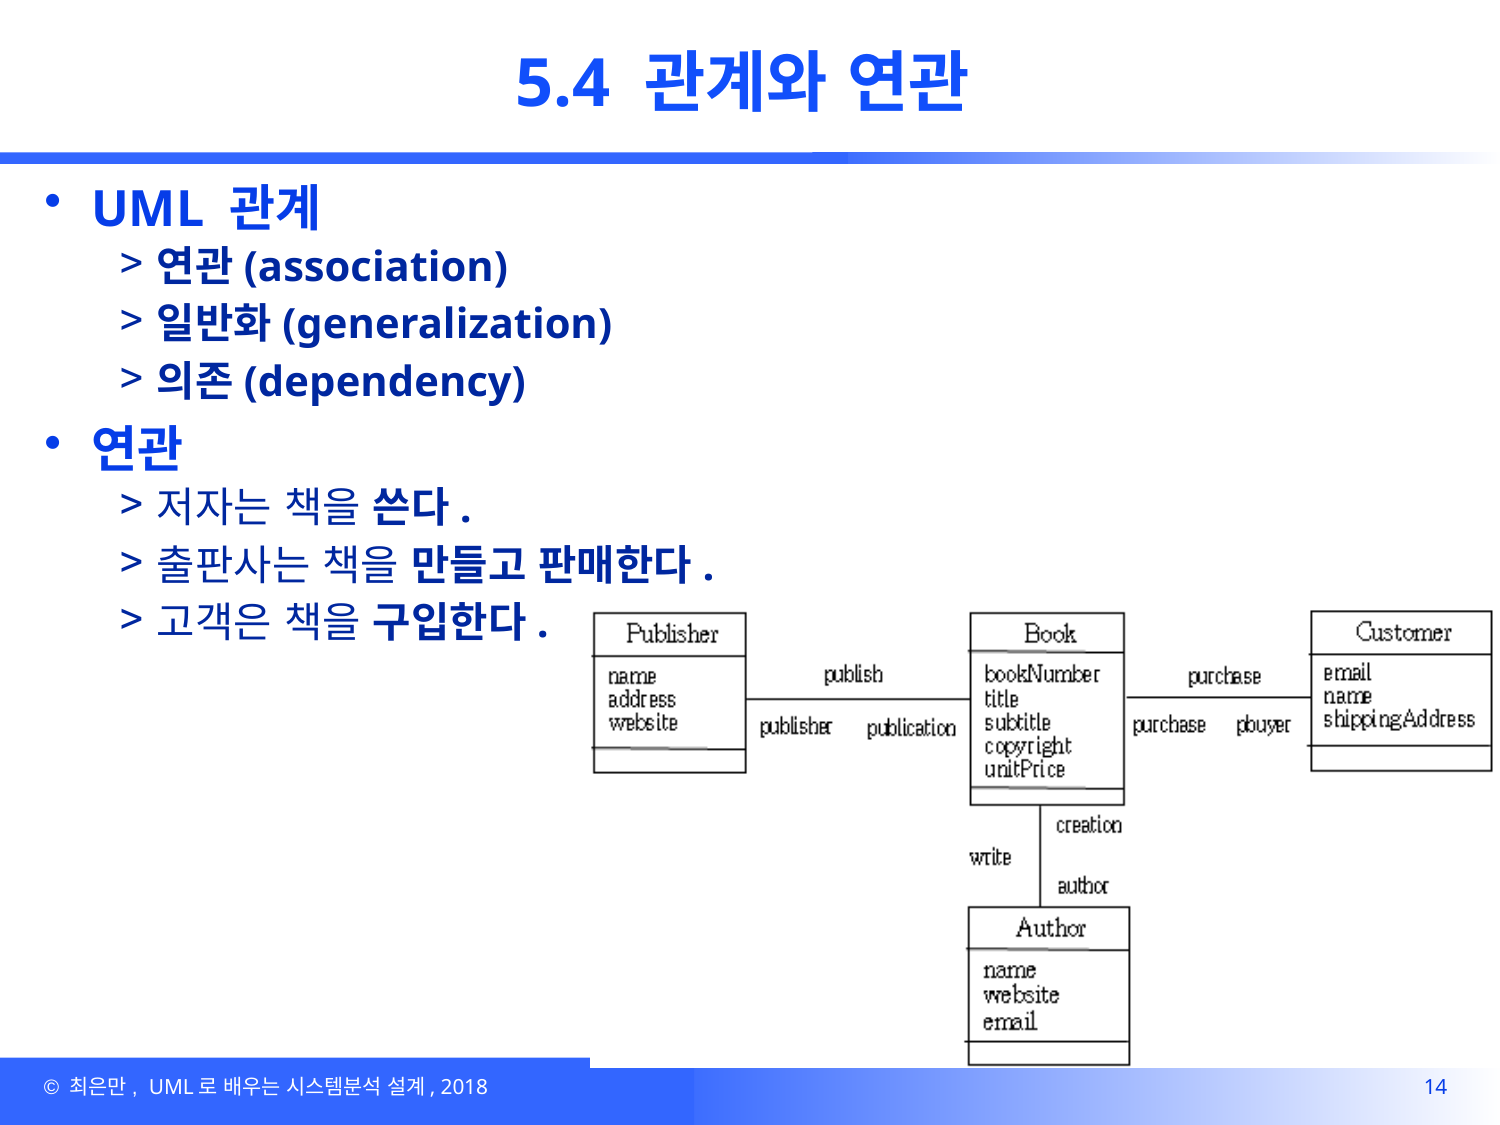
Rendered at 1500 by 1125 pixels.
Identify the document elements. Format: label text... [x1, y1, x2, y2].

picture [589, 609, 1500, 1068]
text_box [0, 0, 1500, 75]
title 5.4 관계와 연관 [105, 75, 1381, 136]
list UML 관계 연관(association) 일반화(generalization) 의존(dependency) 연관 저자는 책을 쓴다. 출판사는 책을 만들고 판매한다. 고객은 책을 구입한다. [29, 175, 1388, 1050]
